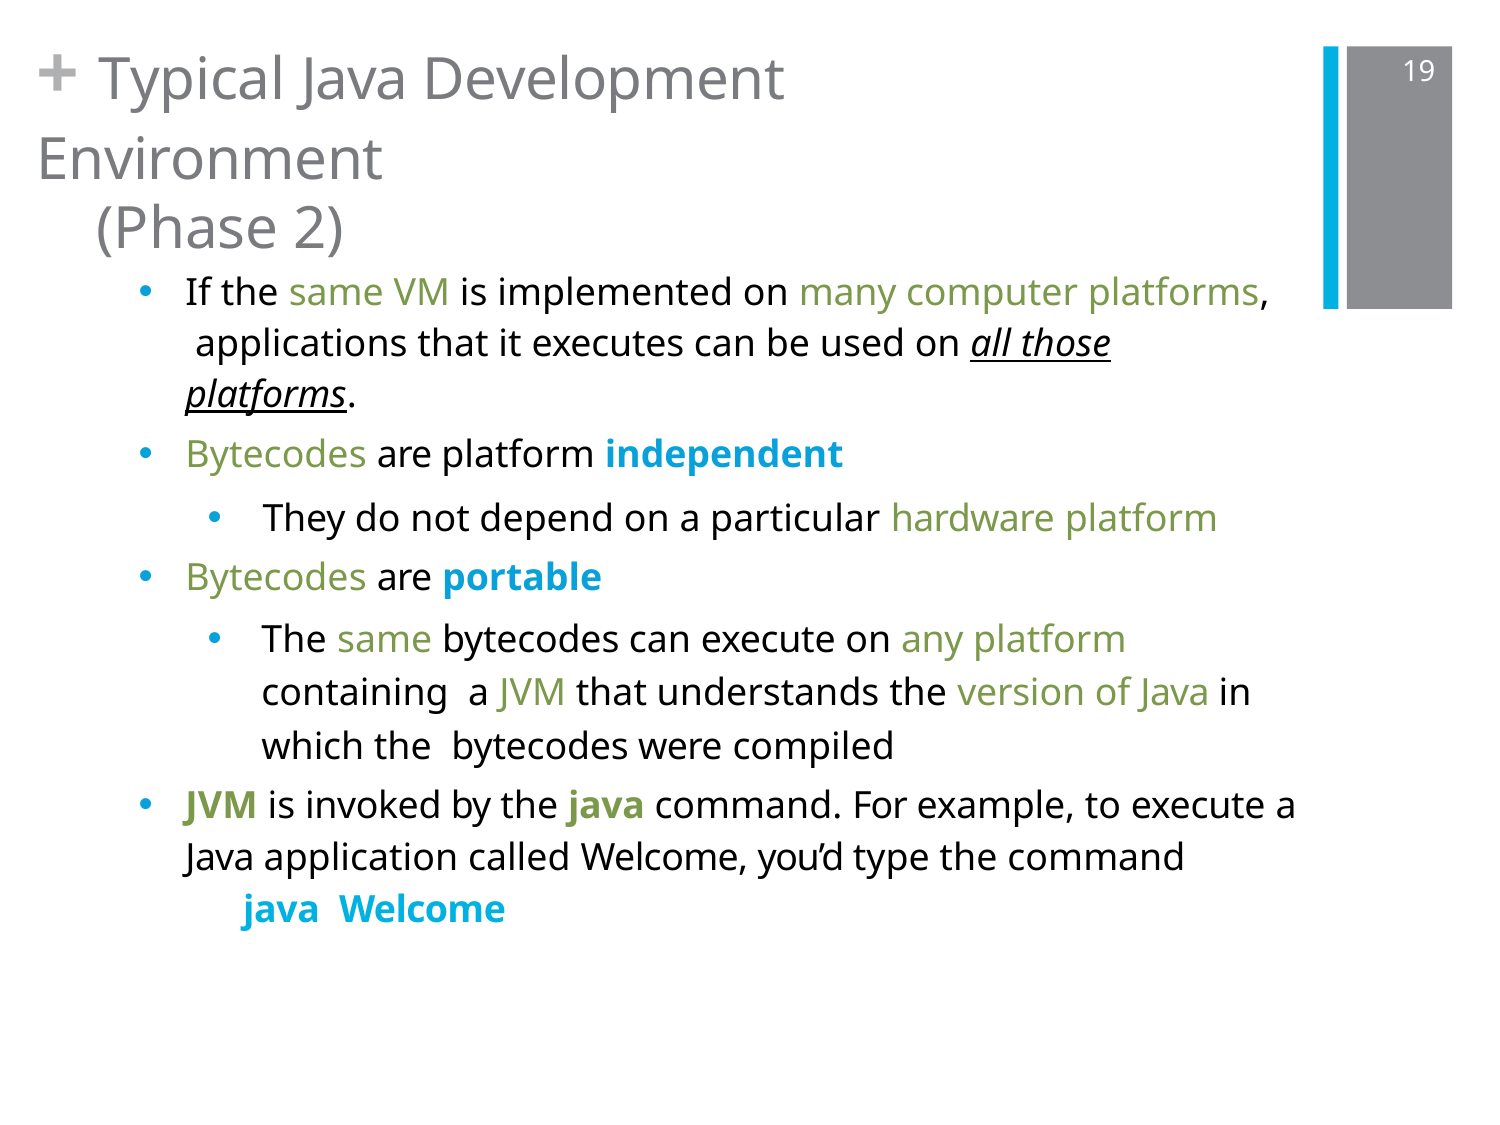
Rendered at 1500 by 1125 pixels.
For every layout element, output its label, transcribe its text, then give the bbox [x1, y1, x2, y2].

text_box 19 [1399, 52, 1442, 88]
text_box [1323, 46, 1339, 309]
text_box If the same VM is implemented on many computer platforms, applications that it executes can be used on all those platforms. Bytecodes are platform independent They do not depend on a particular hardware platform Bytecodes are portable The same bytecodes can execute on any platform containing a JVM that understands the version of Java in which the bytecodes were compiled JVM is invoked by the java command. For example, to execute a Java application called Welcome, you’d type the command java Welcome [136, 262, 1313, 931]
text_box + Typical Java Development Environment (Phase 2) [34, 37, 1149, 261]
